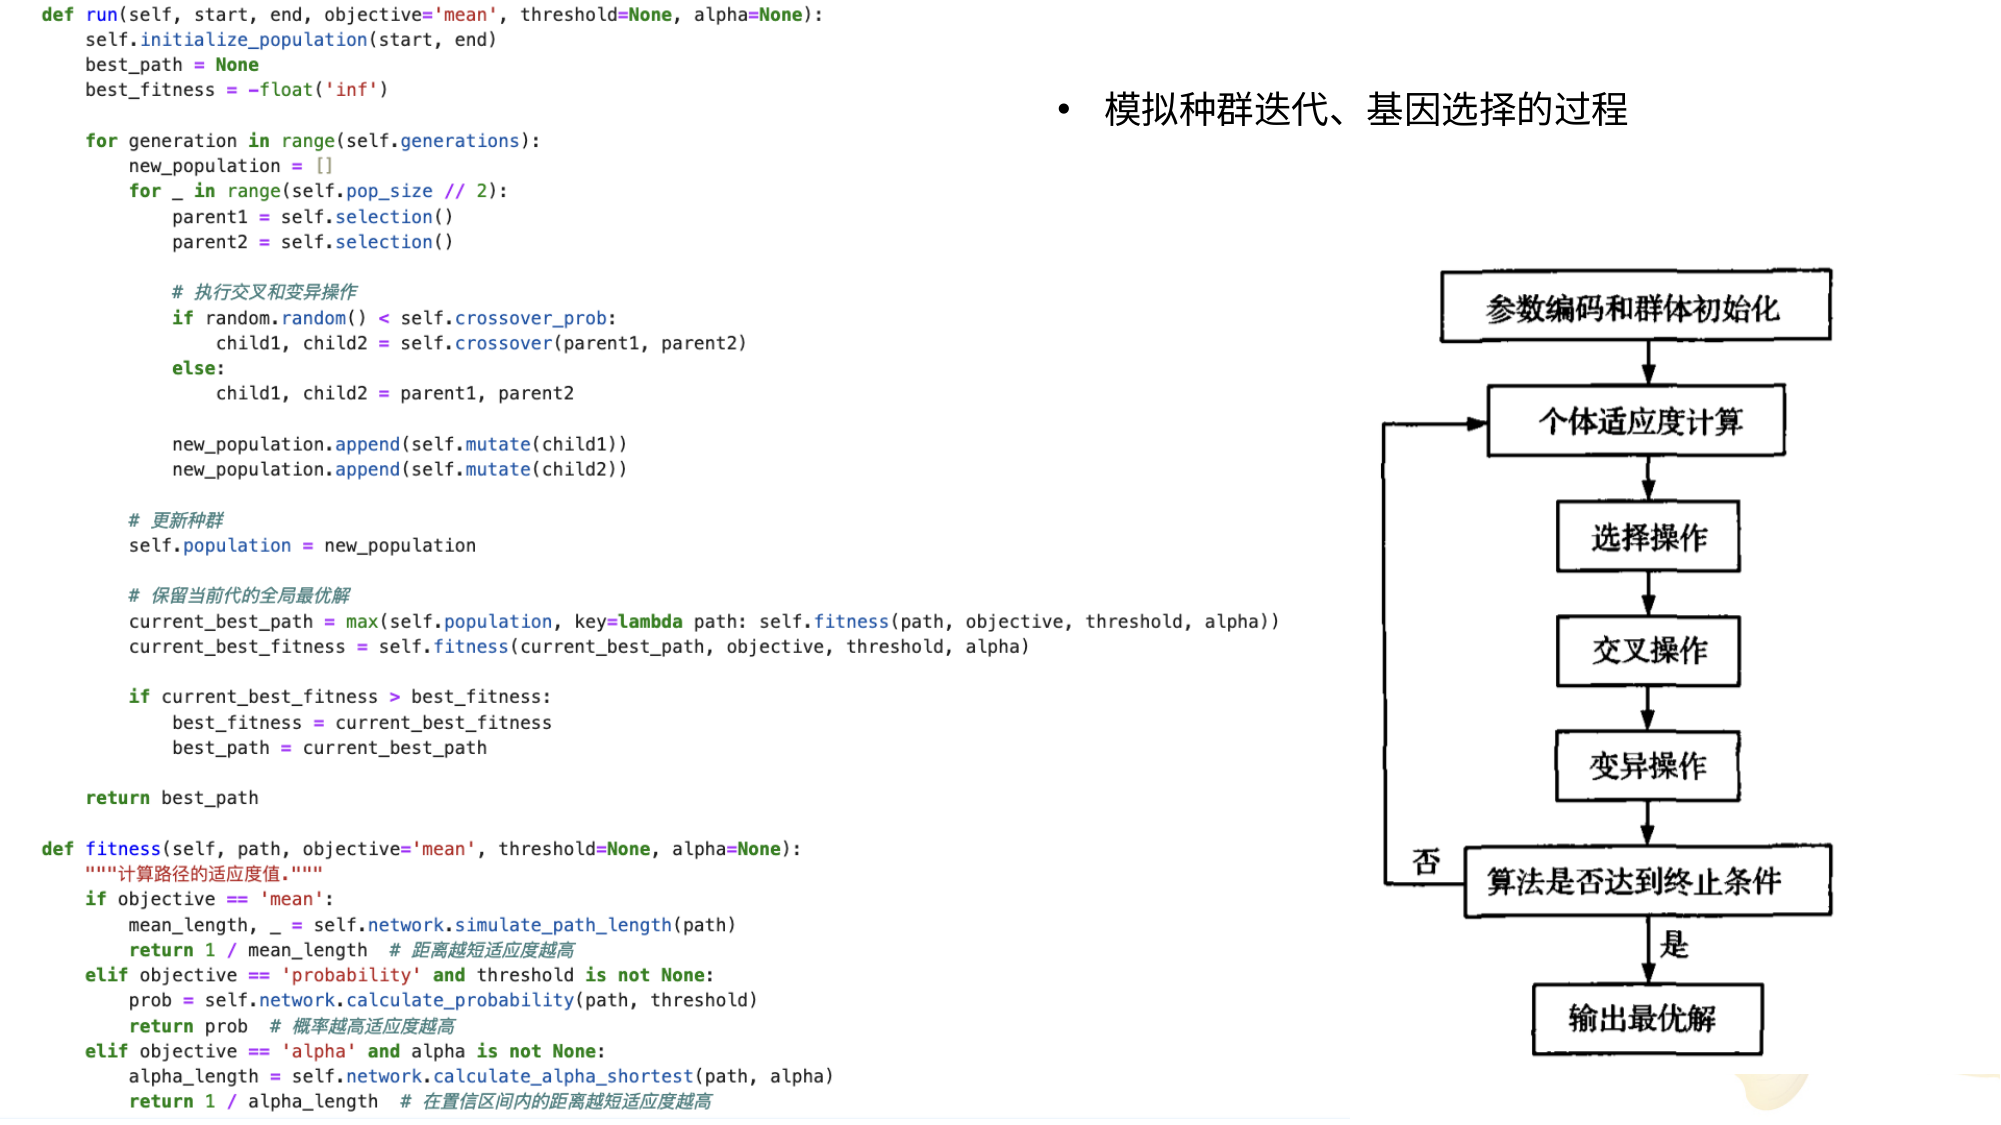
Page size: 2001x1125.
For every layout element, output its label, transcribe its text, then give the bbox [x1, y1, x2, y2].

text_box 模拟种群迭代、基因选择的过程 [1350, 78, 1932, 139]
picture [0, 0, 2000, 1125]
